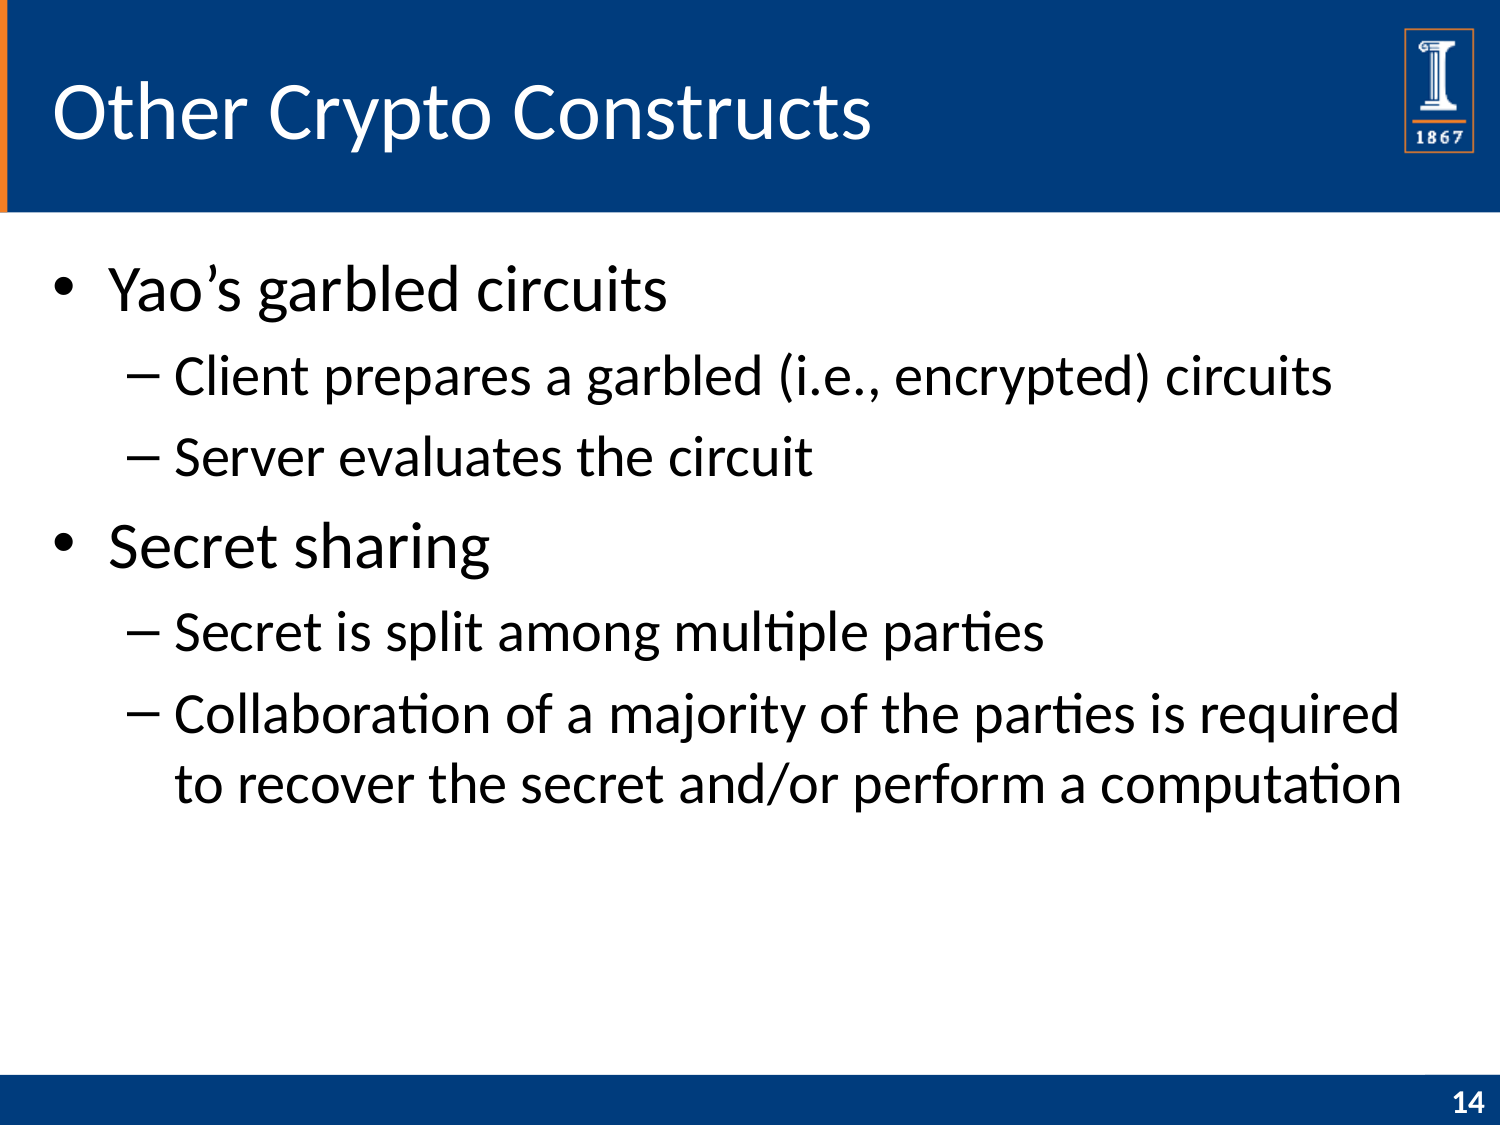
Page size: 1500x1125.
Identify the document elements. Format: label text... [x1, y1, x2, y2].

title Other Crypto Constructs [37, 24, 1138, 188]
picture [1400, 24, 1479, 158]
list Yao’s garbled circuits Client prepares a garbled (i.e., encrypted) circuits Server evaluates the circuit Secret sharing Secret is split among multiple parties Collaboration of a majority of the parties is required to recover the secret and/or perform a computation [37, 237, 1463, 1050]
slide_number 14 [1425, 1074, 1500, 1125]
